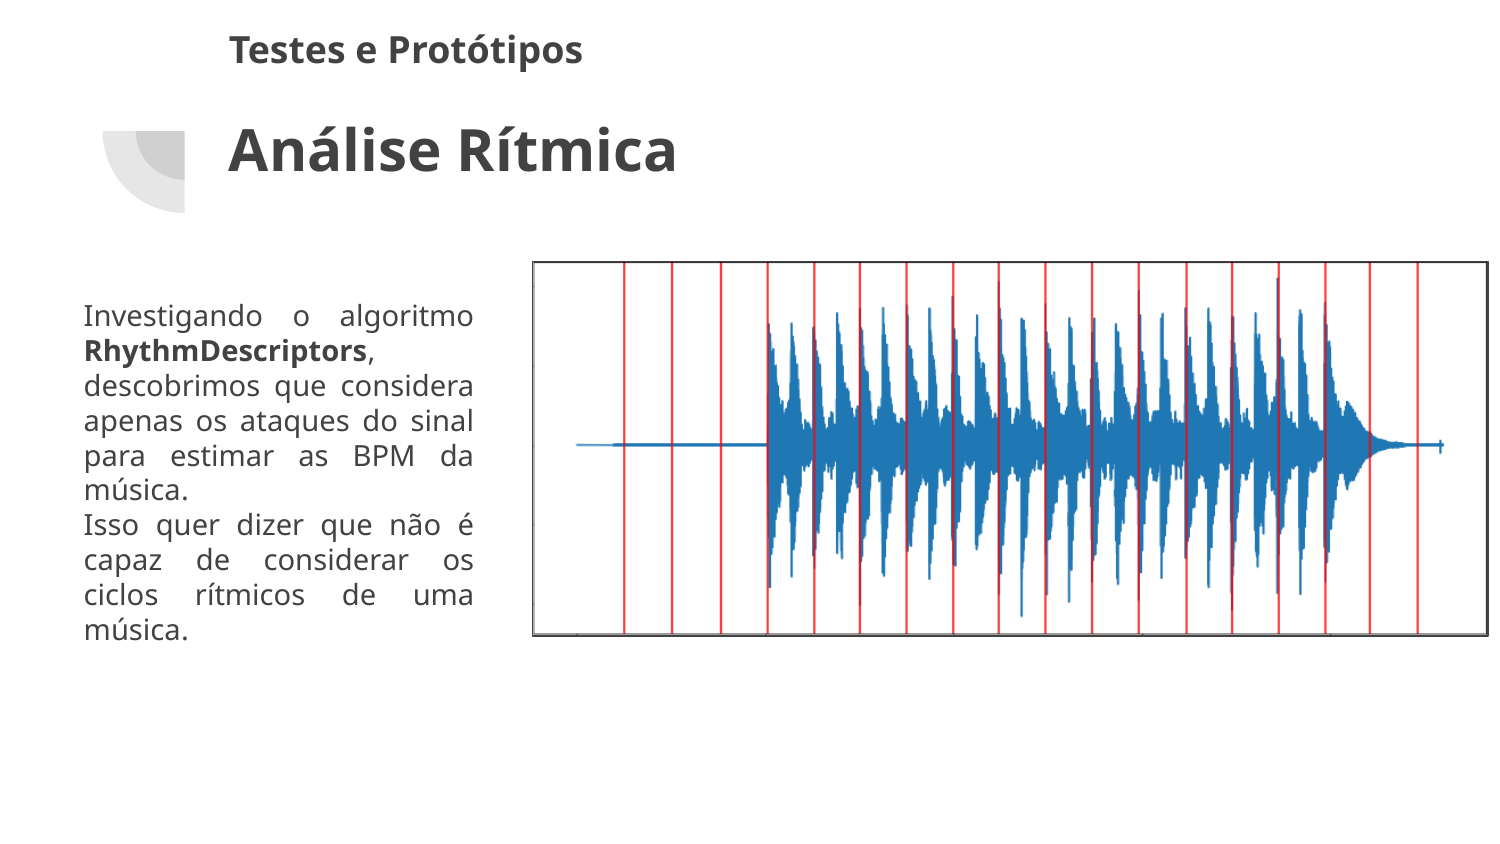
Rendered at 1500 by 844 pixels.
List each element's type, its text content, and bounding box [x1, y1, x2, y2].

text_box Investigando o algoritmo RhythmDescriptors, descobrimos que considera apenas os ataques do sinal para estimar as BPM da música. Isso quer dizer que não é capaz de considerar os ciclos rítmicos de uma música. [68, 281, 490, 621]
picture [533, 261, 1488, 636]
title Análise Rítmica [213, 98, 1368, 263]
text_box Testes e Protótipos [213, 10, 1018, 99]
